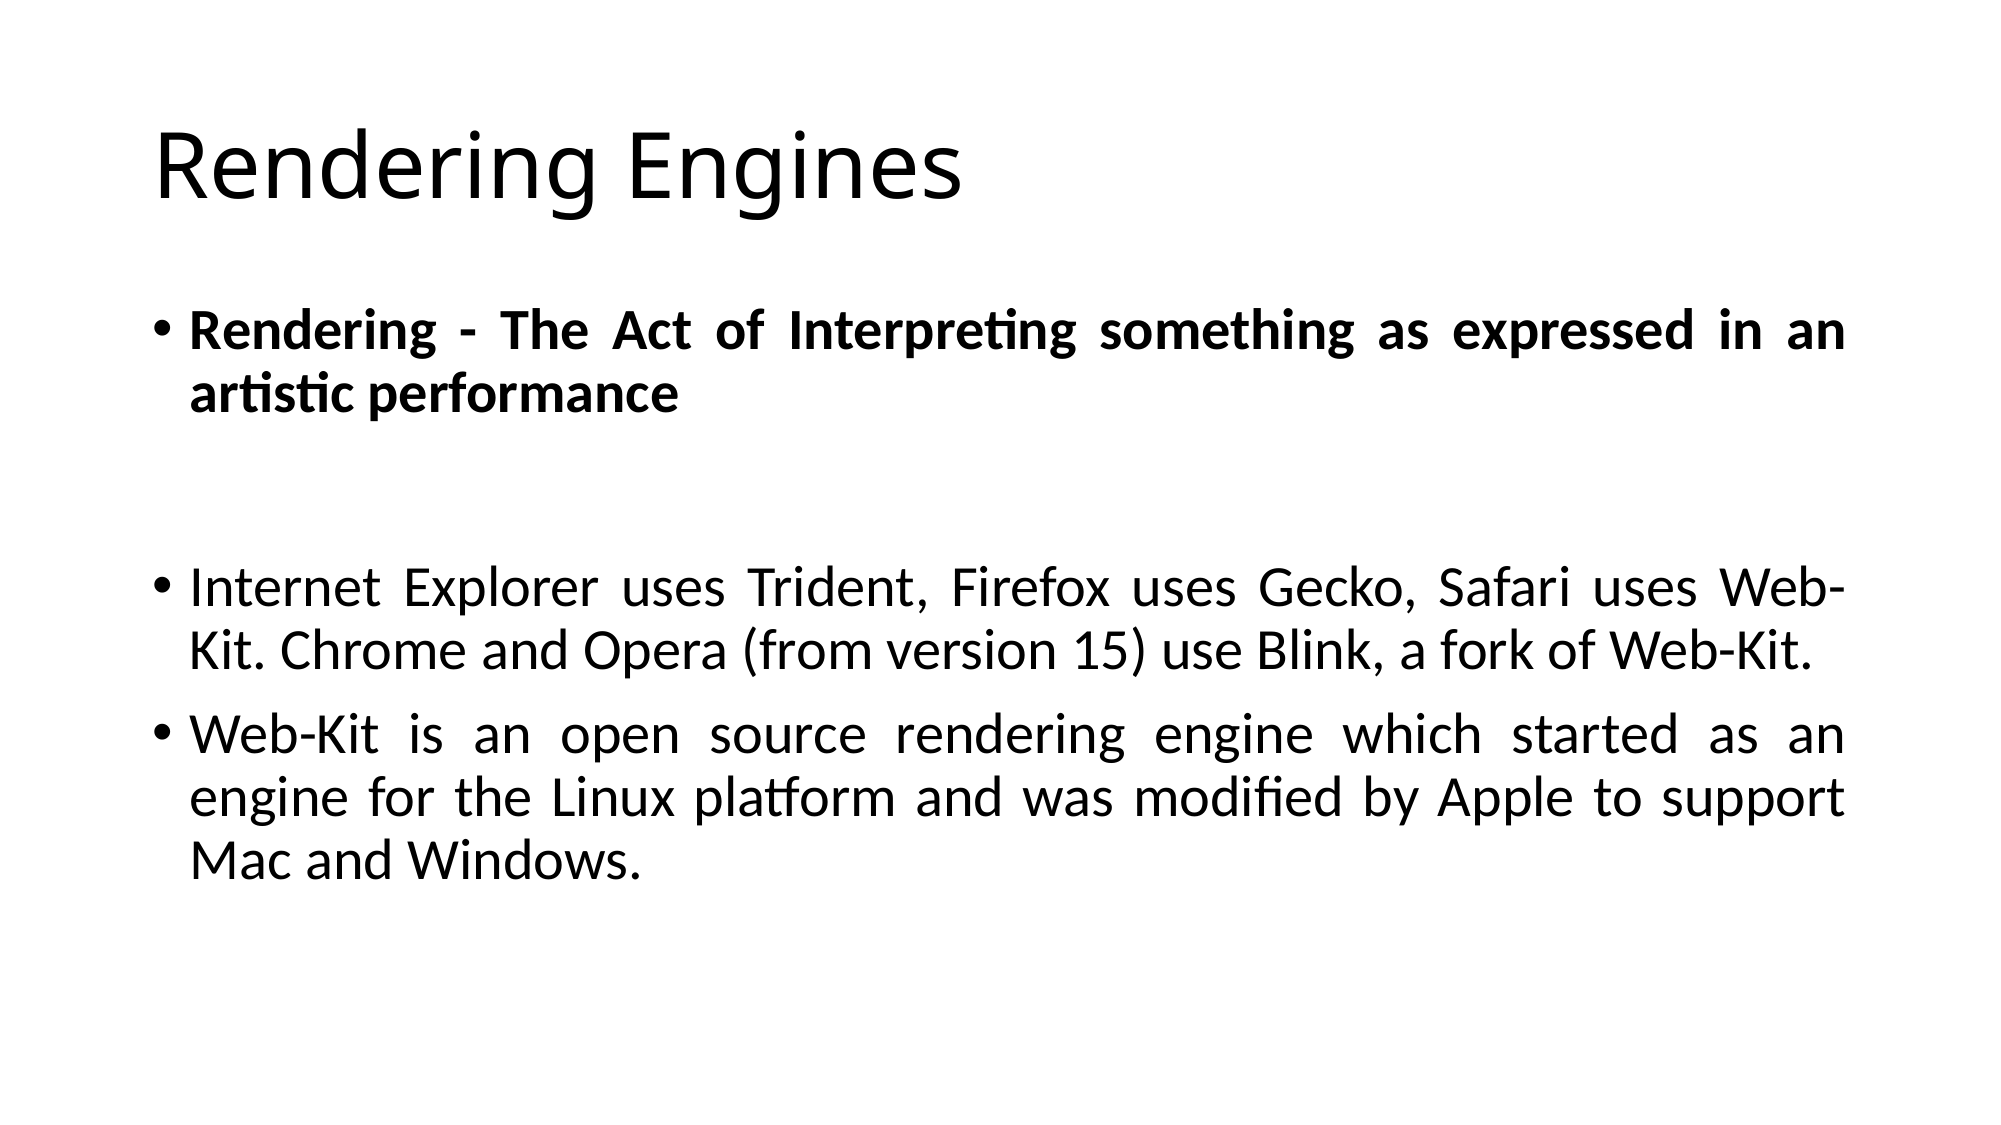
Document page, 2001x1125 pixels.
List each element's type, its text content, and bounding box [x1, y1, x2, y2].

text_box Rendering - The Act of Interpreting something as expressed in an artistic performance [137, 291, 1863, 461]
title Rendering Engines [137, 59, 1863, 278]
list Internet Explorer uses Trident, Firefox uses Gecko, Safari uses Web-Kit. Chrome and Opera (from version 15) use Blink, a fork of Web-Kit. Web-Kit is an open source rendering engine which started as an engine for the Linux platform and was modified by Apple to support Mac and Windows. [137, 548, 1863, 942]
